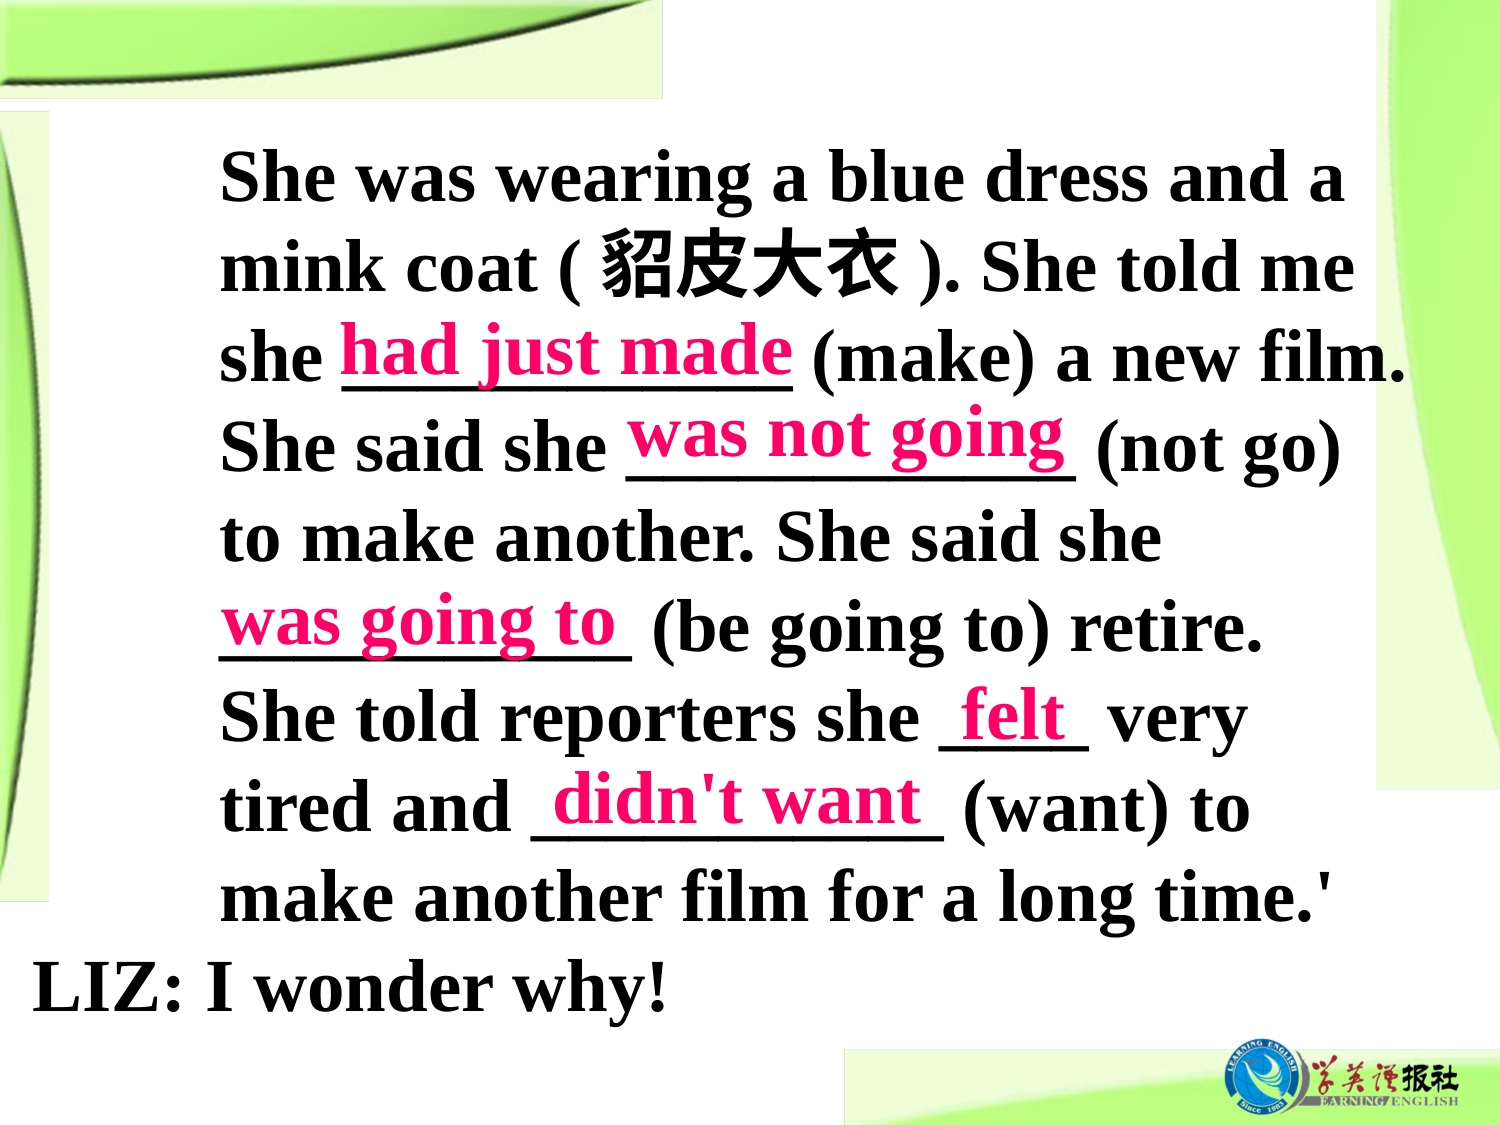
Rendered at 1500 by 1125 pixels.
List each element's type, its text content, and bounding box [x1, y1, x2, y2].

text_box didn't want [537, 740, 937, 846]
text_box felt [946, 656, 1081, 762]
text_box was going to [206, 562, 633, 668]
text_box had just made [324, 291, 809, 397]
text_box was not going [613, 374, 1081, 480]
text_box She was wearing a blue dress and a mink coat (貂皮大衣). She told me she ____________ (make) a new film. She said she ____________ (not go) to make another. She said she ___________ (be going to) retire. She told reporters she ____ very tired and ___________ (want) to make another film for a long time.' LIZ: I wonder why! [17, 118, 1424, 1034]
picture [0, 0, 1500, 1125]
